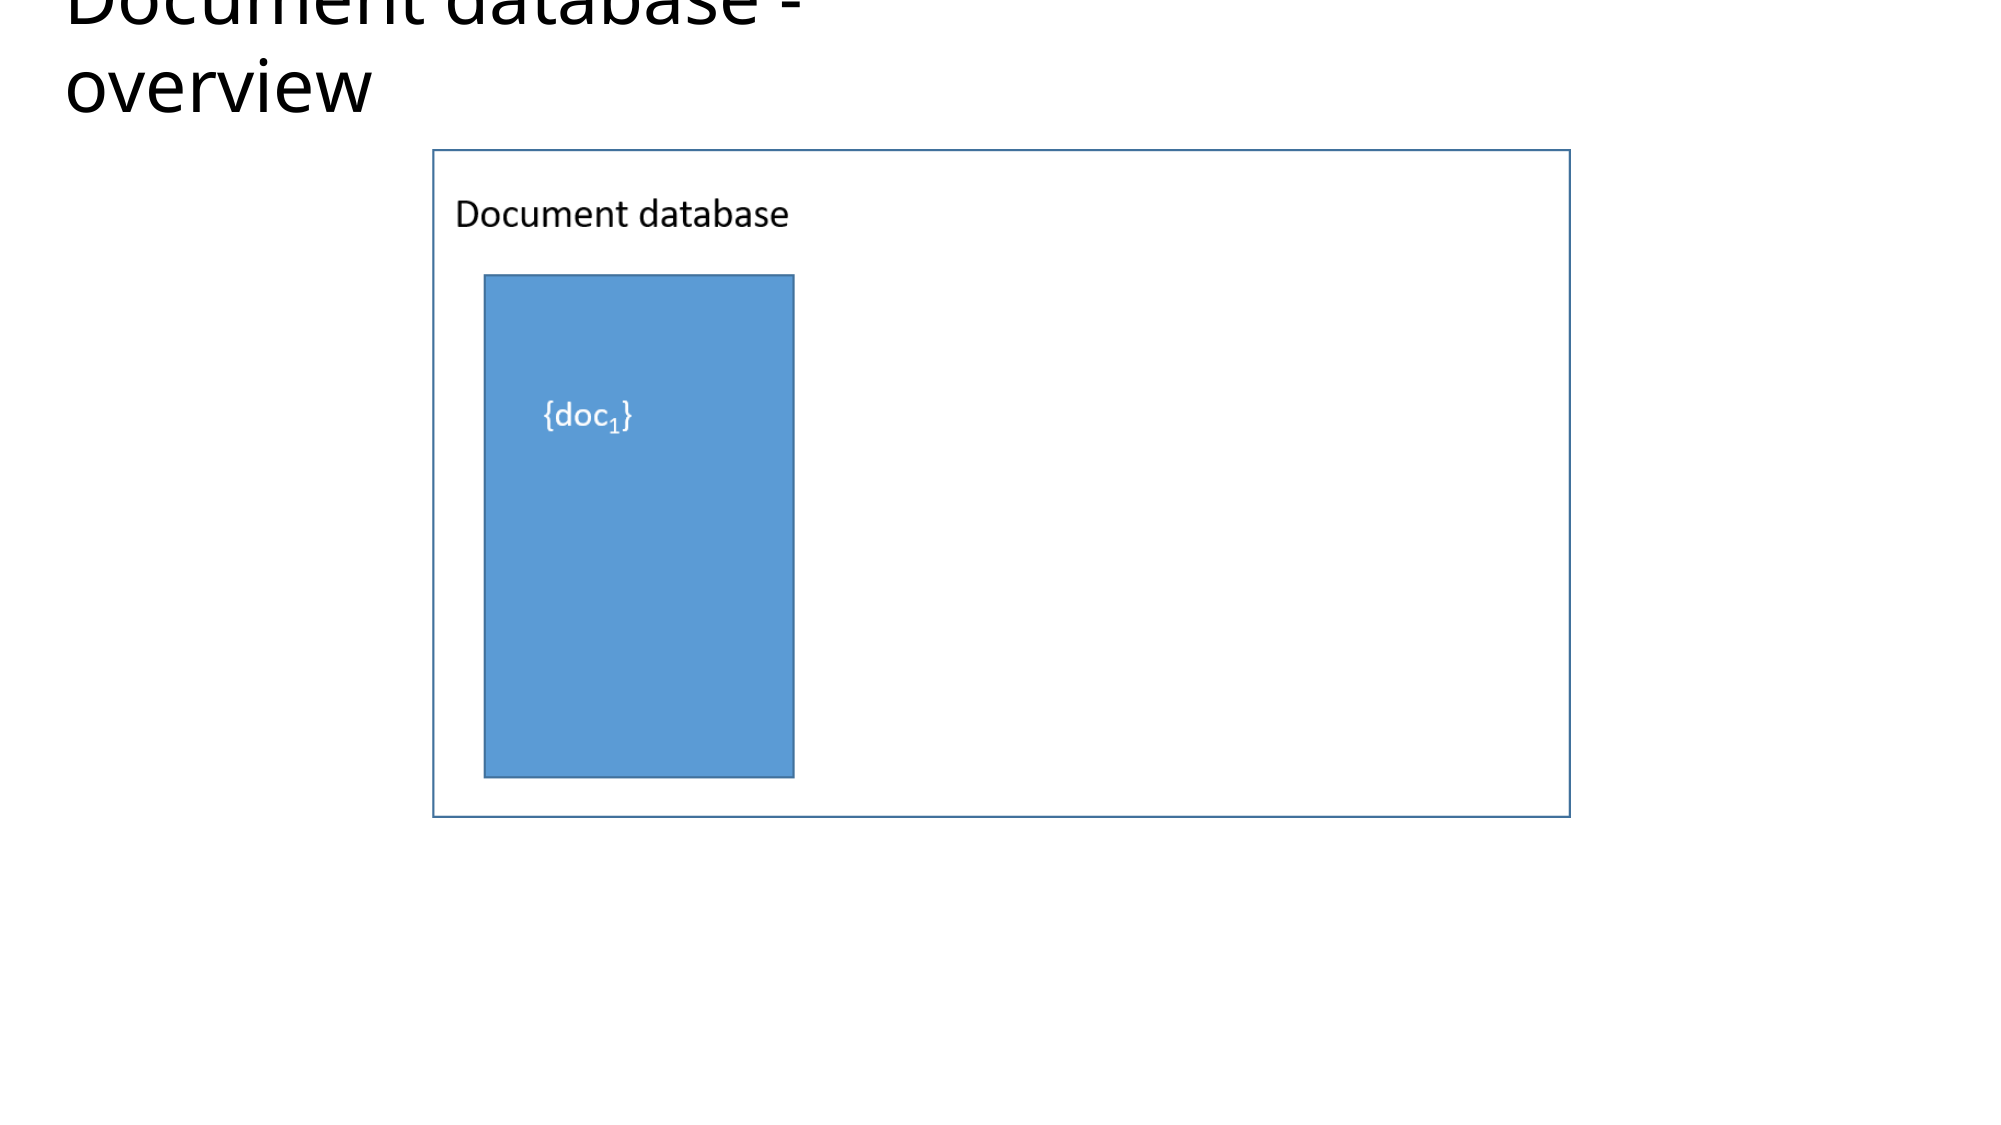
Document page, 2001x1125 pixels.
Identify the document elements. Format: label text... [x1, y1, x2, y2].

title Document database - overview [62, 0, 1129, 127]
picture [429, 149, 1571, 818]
